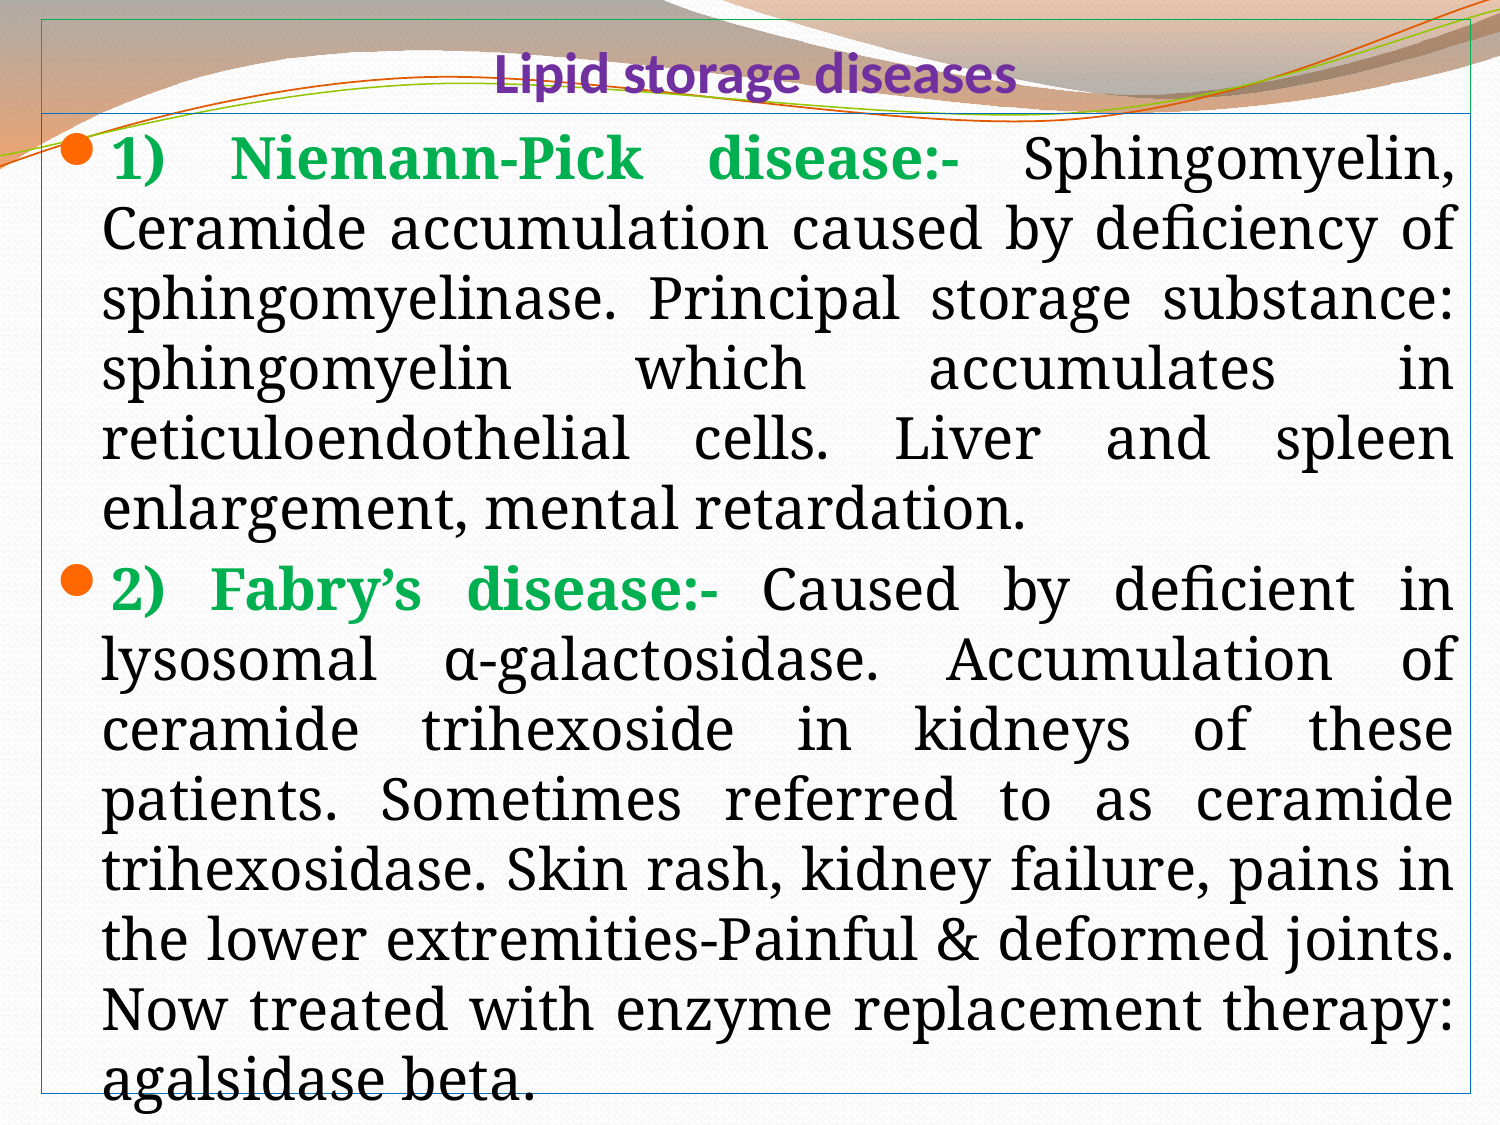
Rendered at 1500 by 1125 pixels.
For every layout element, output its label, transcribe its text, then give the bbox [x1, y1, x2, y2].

list 1) Niemann-Pick disease:- Sphingomyelin, Ceramide accumulation caused by deficiency of sphingomyelinase. Principal storage substance: sphingomyelin which accumulates in reticuloendothelial cells. Liver and spleen enlargement, mental retardation. 2) Fabry’s disease:- Caused by deficient in lysosomal α-galactosidase. Accumulation of ceramide trihexoside in kidneys of these patients. Sometimes referred to as ceramide trihexosidase. Skin rash, kidney failure, pains in the lower extremities-Painful & deformed joints. Now treated with enzyme replacement therapy: agalsidase beta. [41, 113, 1471, 1094]
title Lipid storage diseases [41, 19, 1471, 113]
